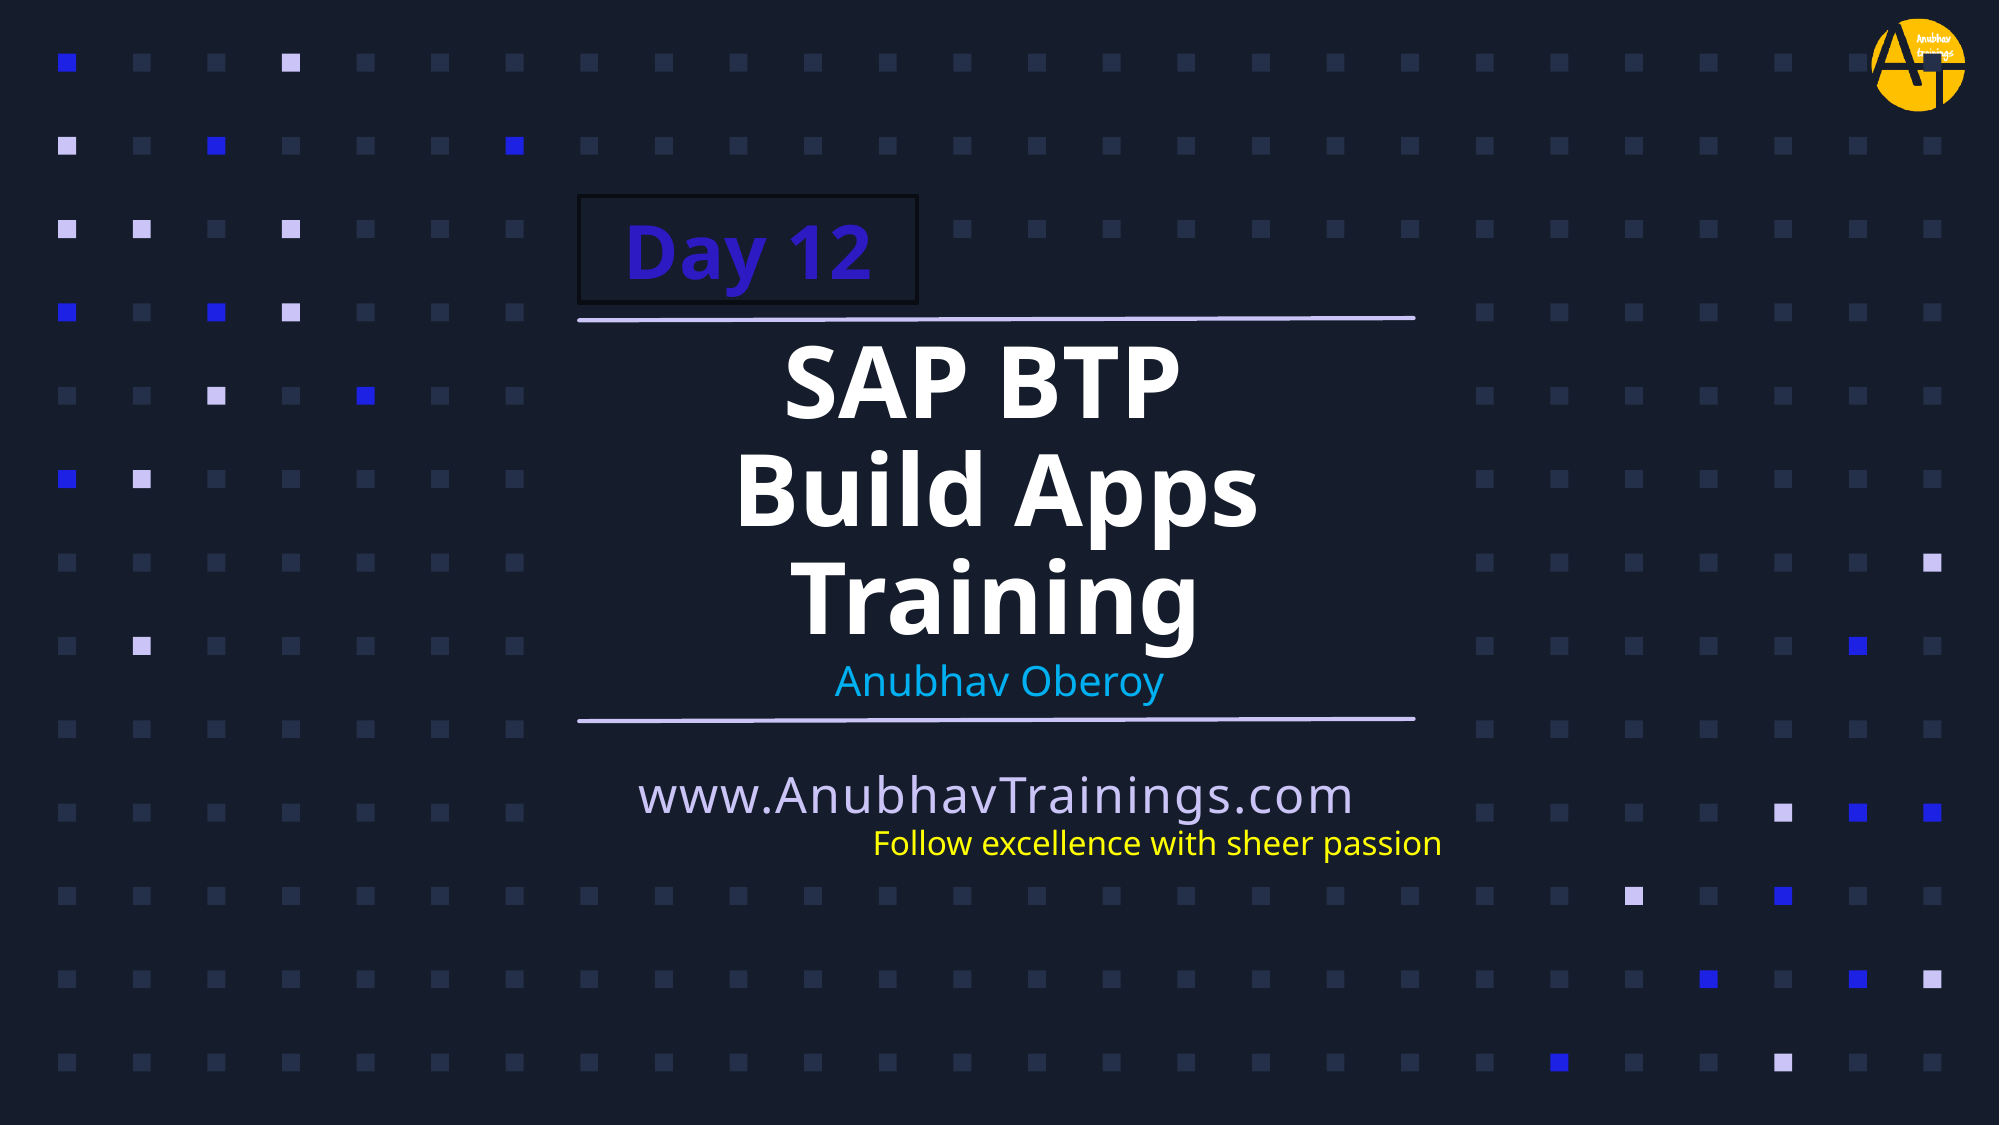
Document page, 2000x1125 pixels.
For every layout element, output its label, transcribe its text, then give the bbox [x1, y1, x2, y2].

text_box Day 12 [577, 194, 919, 305]
title SAP BTP Build Apps Training [579, 426, 1414, 563]
text_box Anubhav Oberoy [540, 645, 1459, 733]
text_box Follow excellence with sheer passion [858, 814, 1509, 870]
picture [1862, 12, 1970, 119]
subtitle www.AnubhavTrainings.com [579, 753, 1414, 841]
